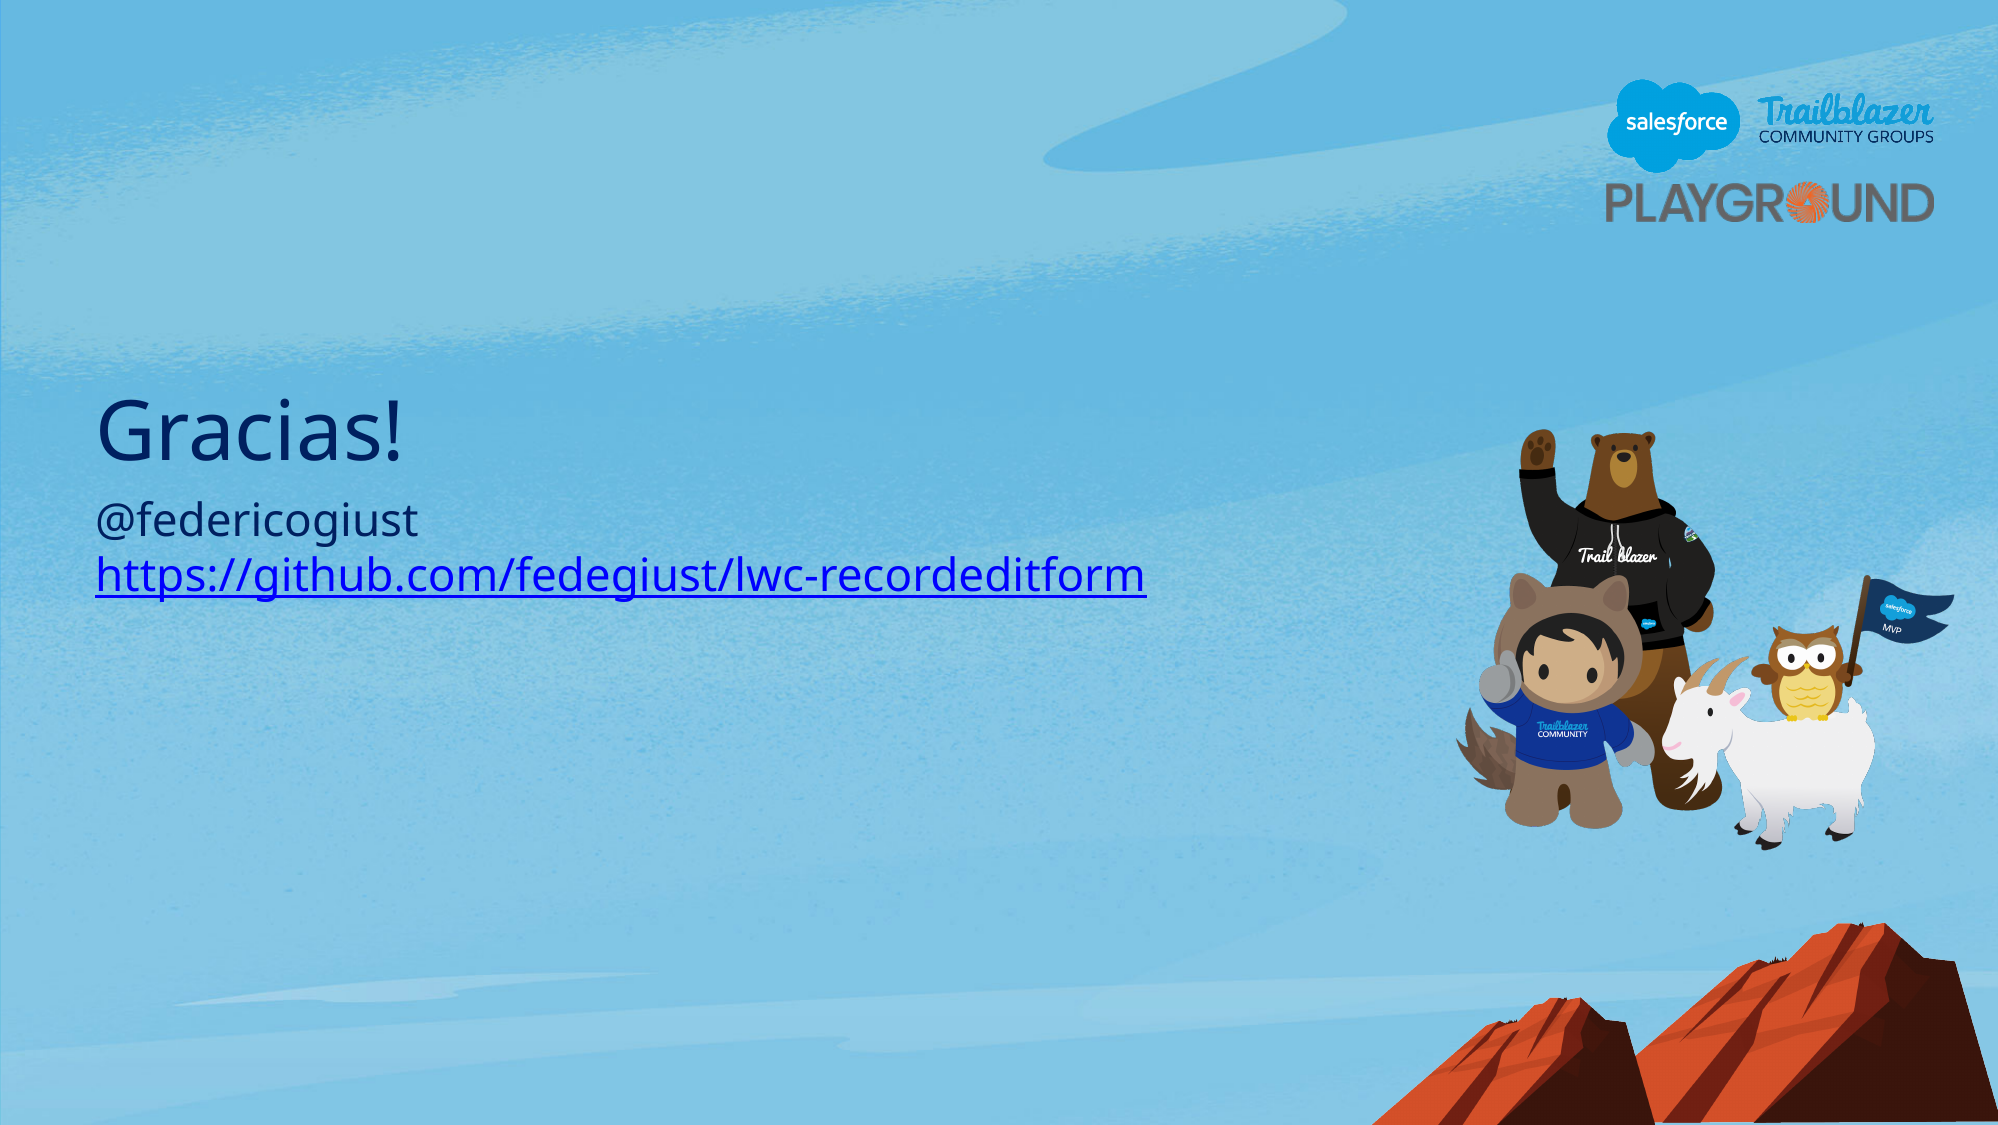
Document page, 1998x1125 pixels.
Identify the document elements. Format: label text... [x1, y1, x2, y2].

picture [0, 0, 1998, 1125]
list @federicogiust https://github.com/fedegiust/lwc-recordeditform [94, 489, 1271, 643]
title Gracias! [94, 295, 1271, 480]
